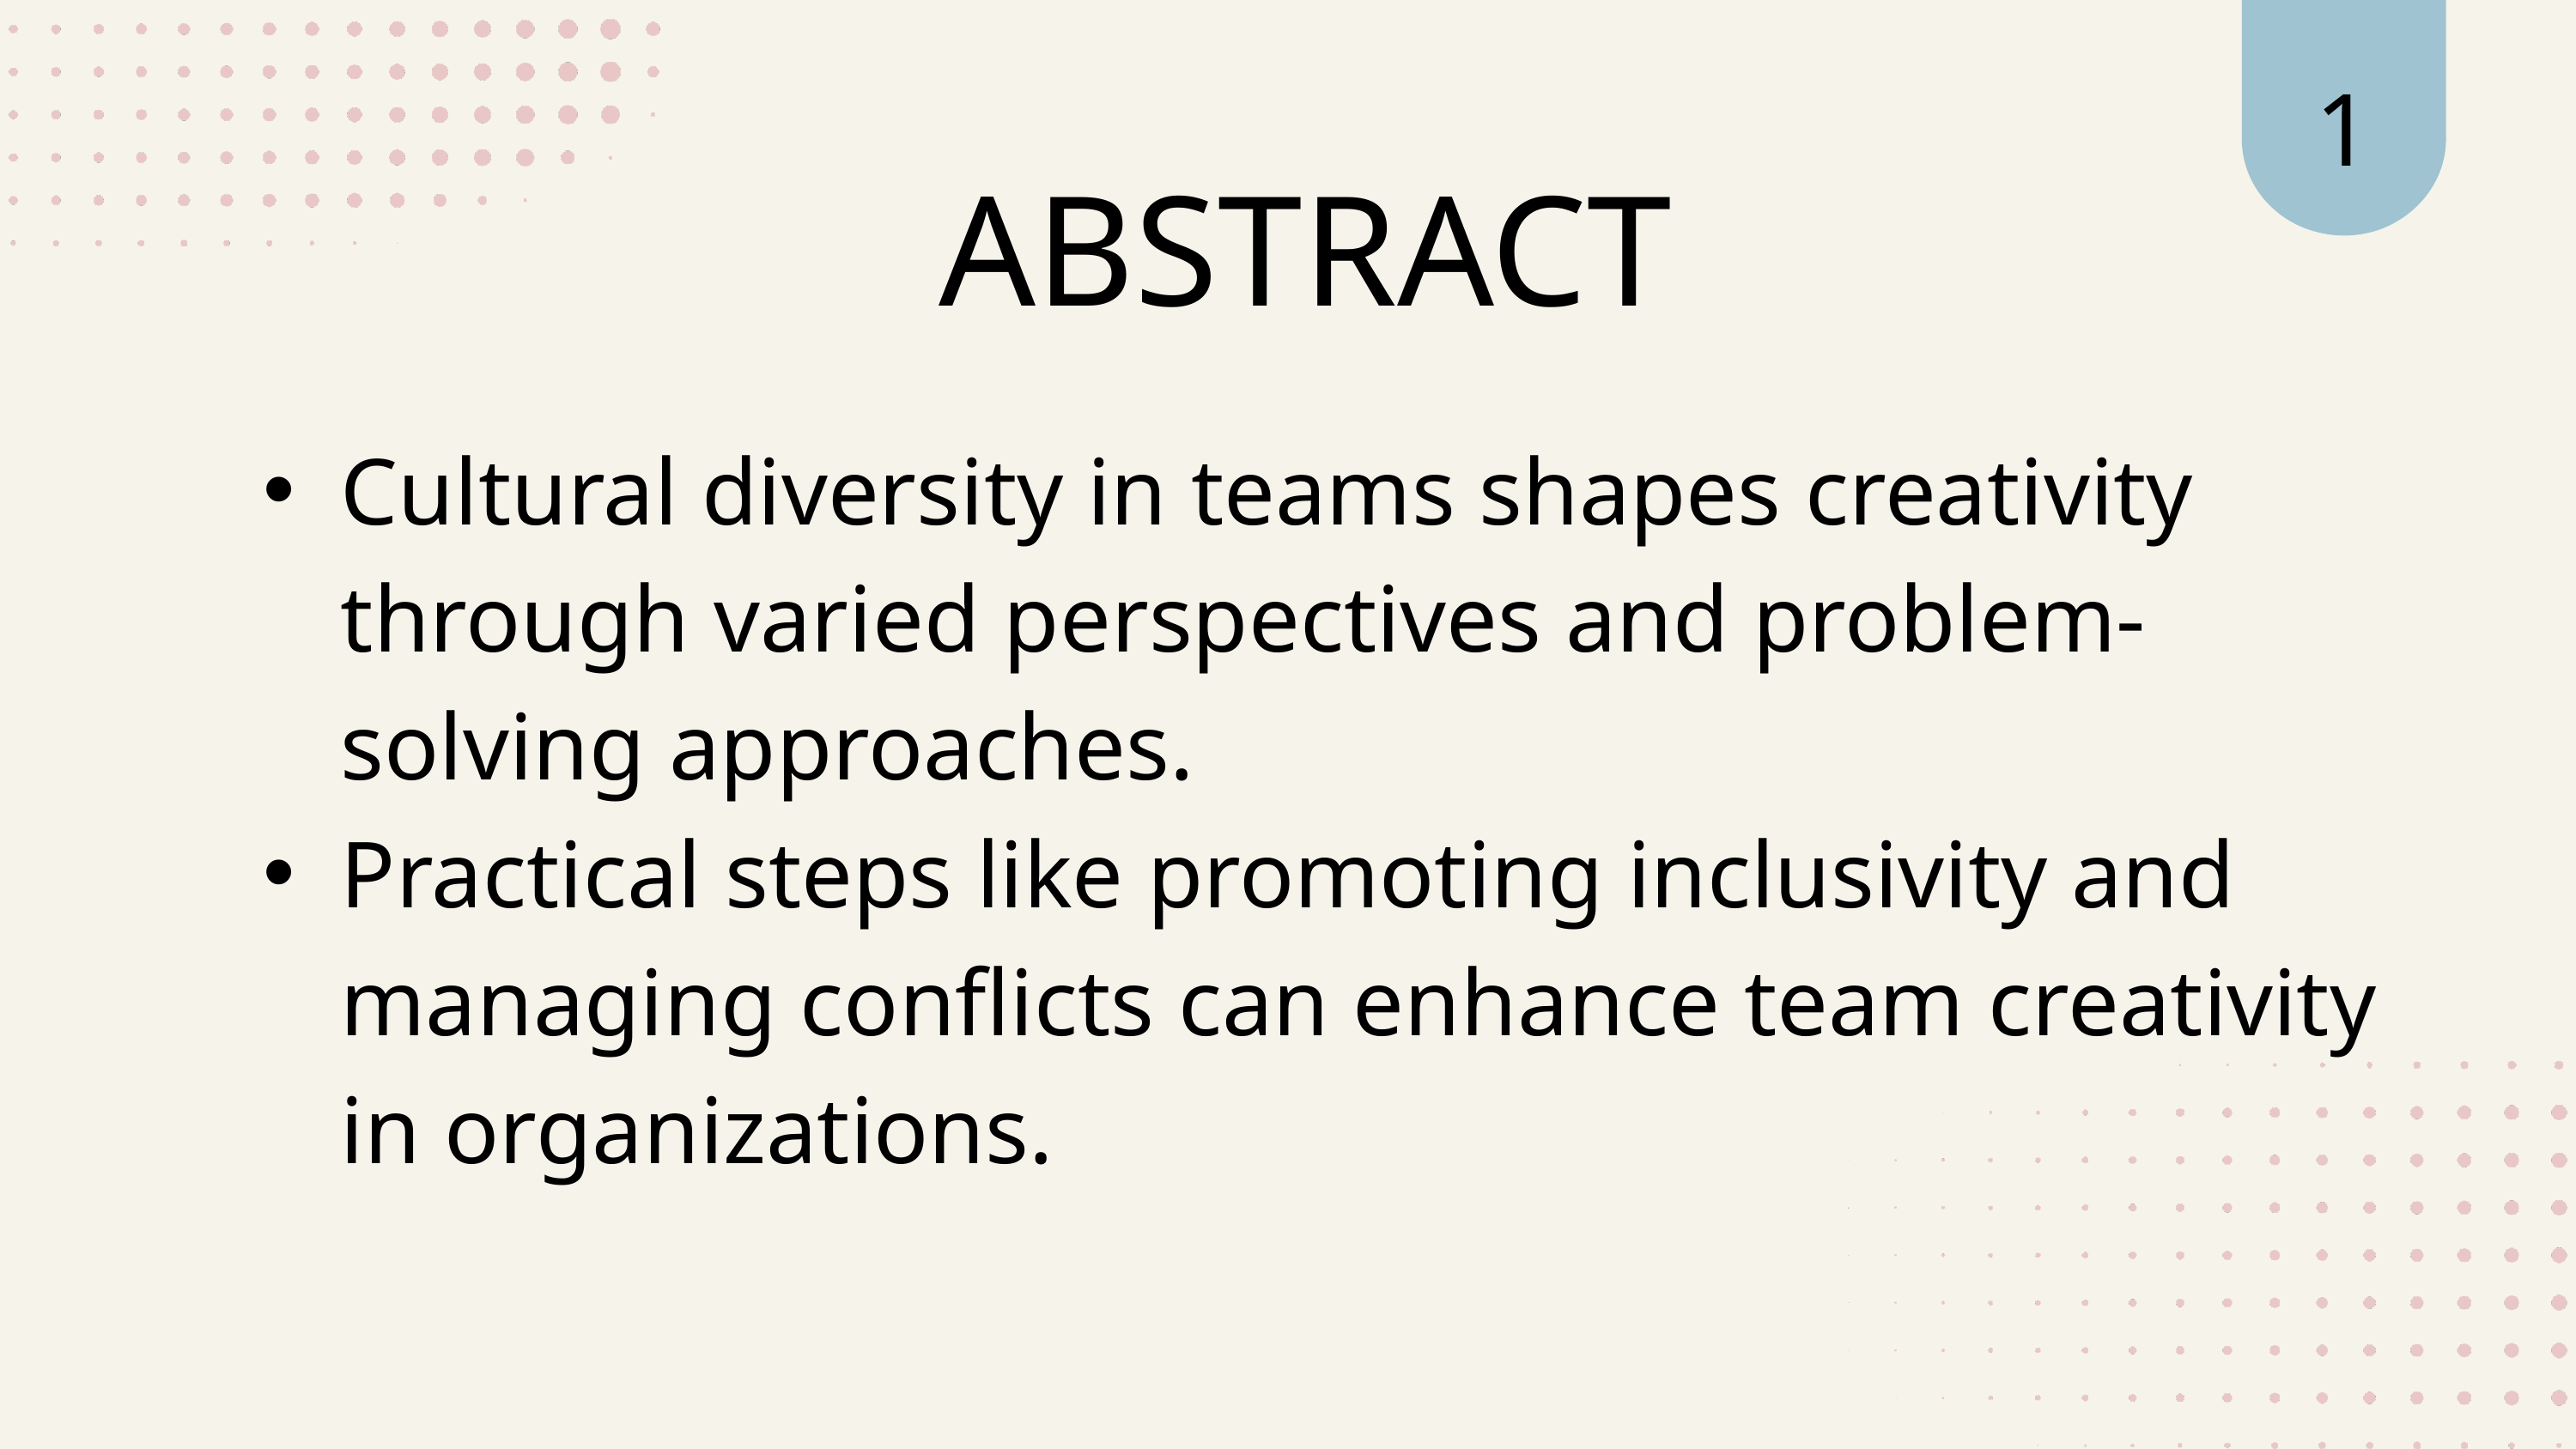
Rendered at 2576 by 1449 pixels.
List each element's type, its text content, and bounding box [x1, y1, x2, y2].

text_box [0, 0, 660, 246]
text_box [1801, 1061, 2576, 1449]
text_box Cultural diversity in teams shapes creativity through varied perspectives and problem-solving approaches. Practical steps like promoting inclusivity and managing conflicts can enhance team creativity in organizations. [185, 415, 2391, 1309]
text_box ABSTRACT [377, 123, 2234, 336]
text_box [2233, 0, 2455, 236]
